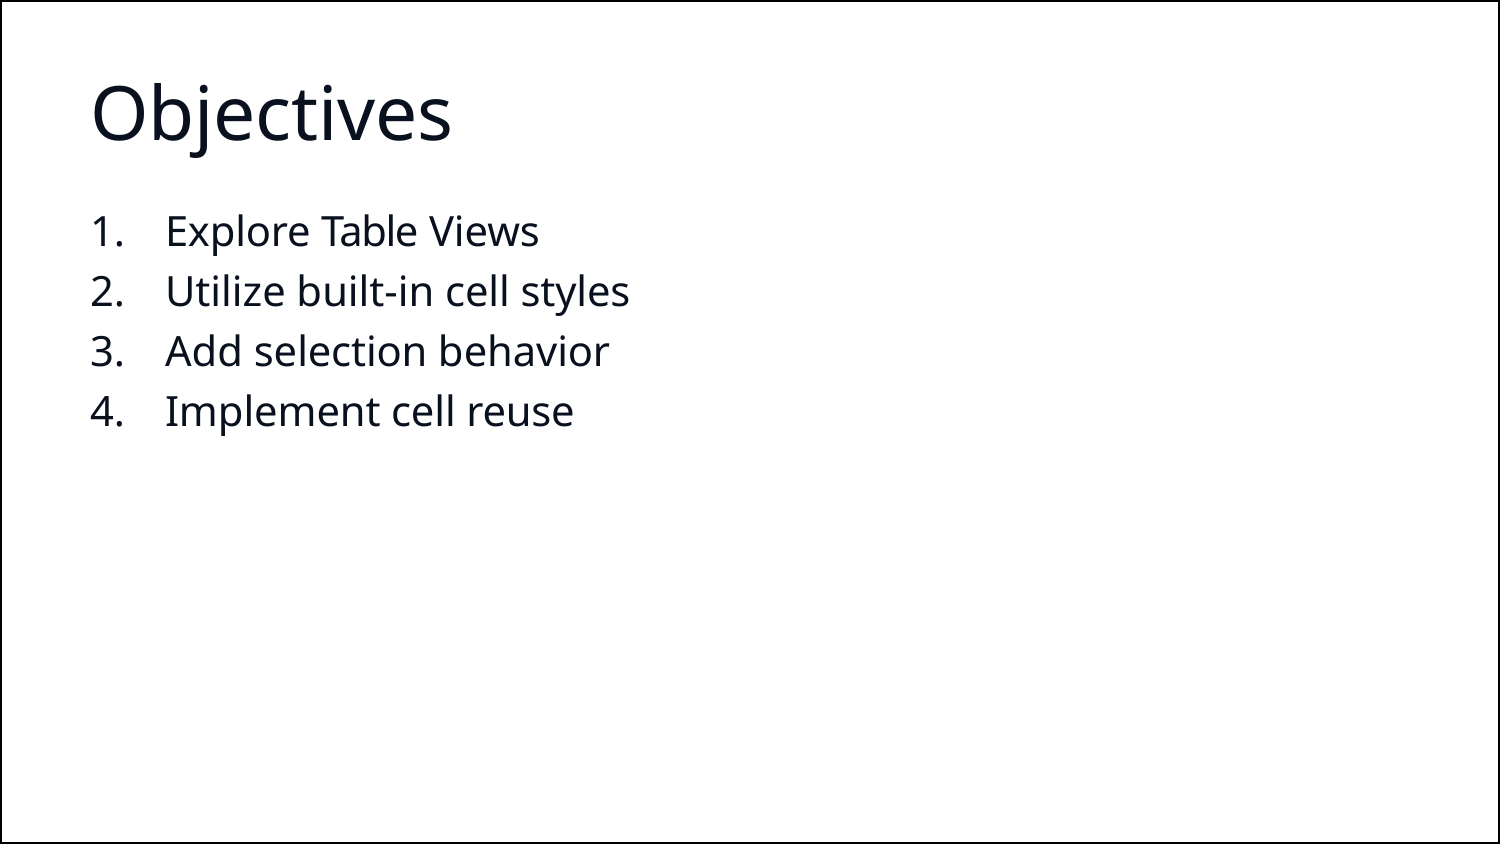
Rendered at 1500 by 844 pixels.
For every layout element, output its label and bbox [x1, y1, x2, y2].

text_box [0, 0, 1500, 844]
